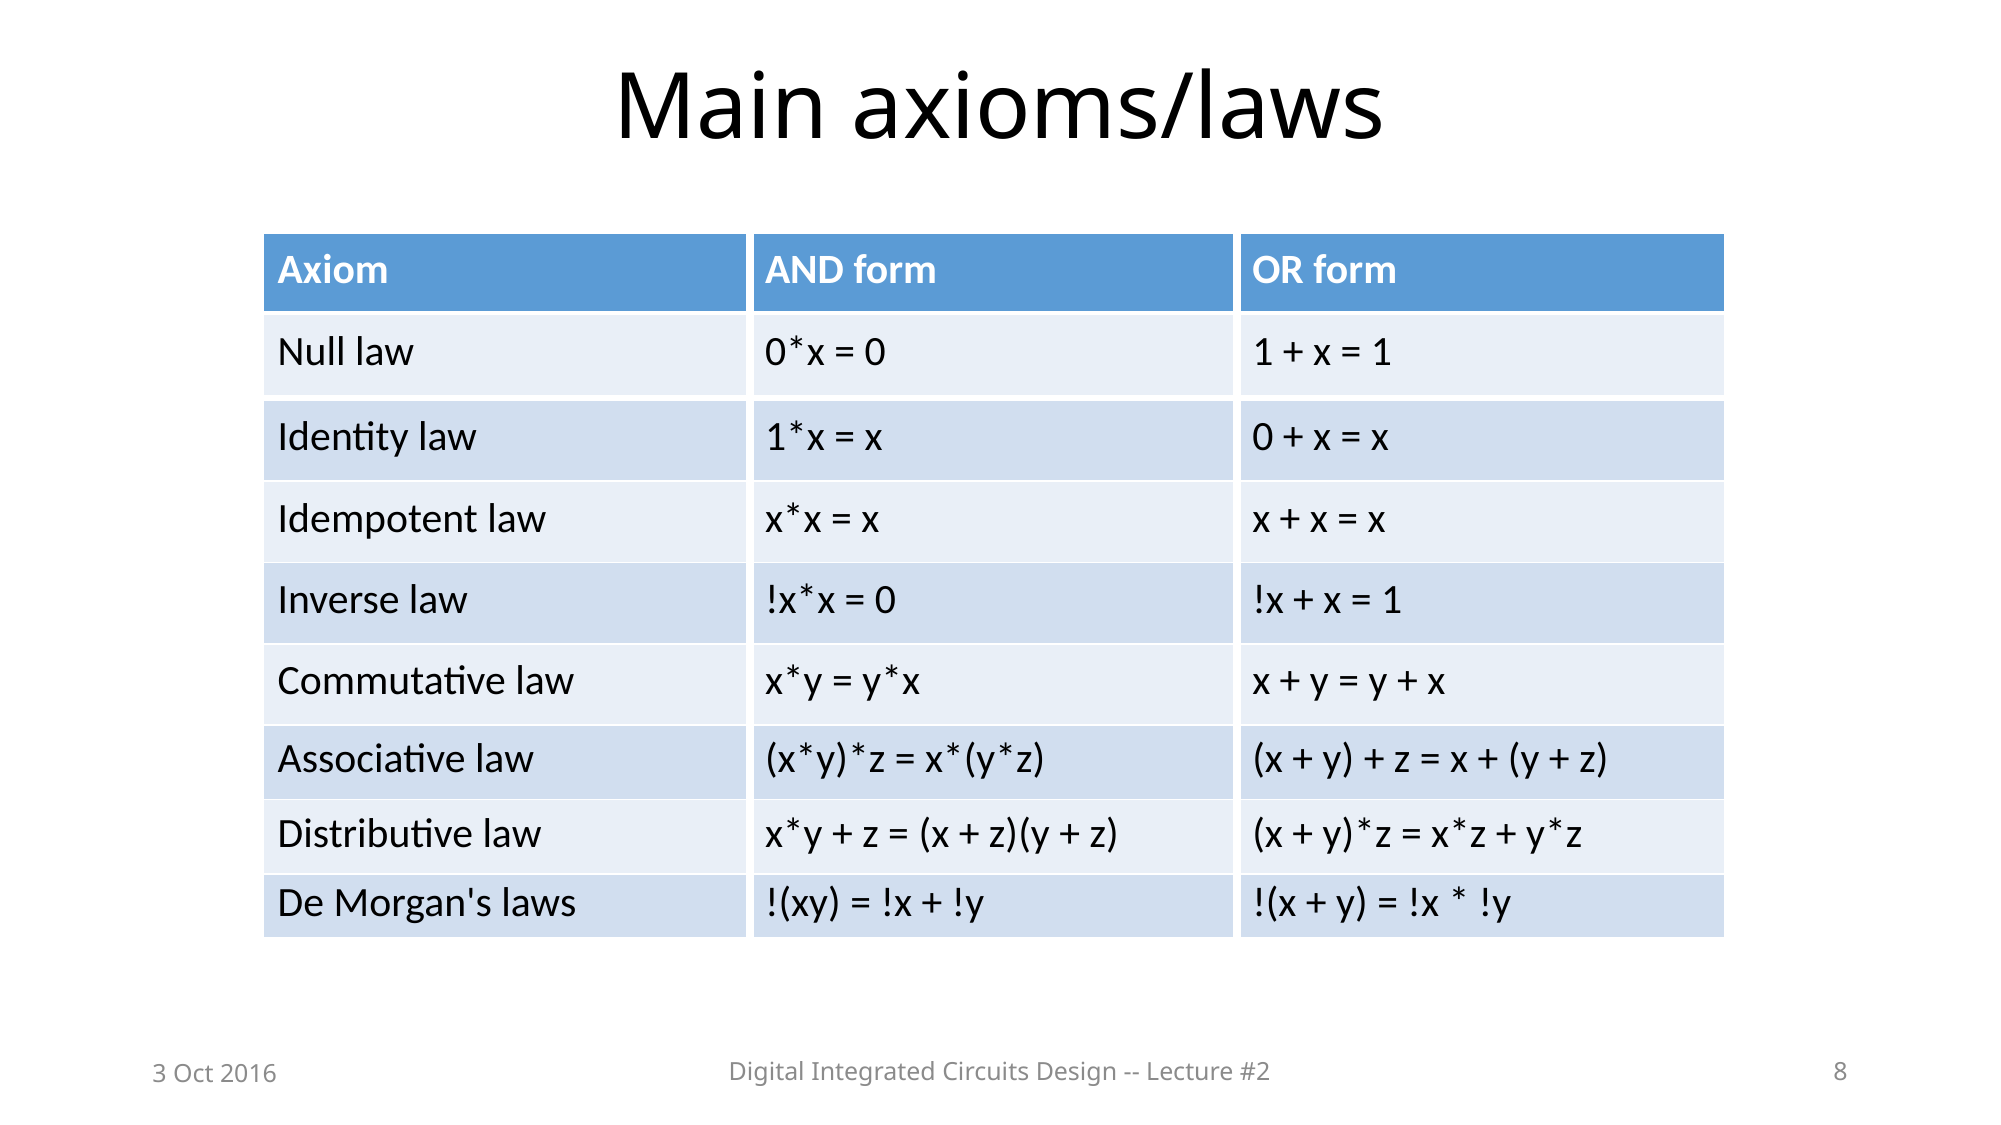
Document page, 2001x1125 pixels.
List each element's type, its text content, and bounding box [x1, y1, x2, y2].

table_header Axiom [264, 234, 746, 311]
table_cell x*y + z = (x + z)(y + z) [754, 800, 1233, 873]
table_cell x*y = y*x [754, 645, 1233, 724]
table_cell Associative law [264, 726, 746, 799]
table_header AND form [754, 234, 1233, 311]
table_cell !x*x = 0 [754, 563, 1233, 643]
table_cell Inverse law [264, 563, 746, 643]
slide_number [137, 1042, 588, 1103]
table_cell !(x + y) = !x * !y [1241, 875, 1724, 937]
table_cell Distributive law [264, 800, 746, 873]
table_cell !x + x = 1 [1241, 563, 1724, 643]
table_cell Commutative law [264, 645, 746, 724]
table_header Identity law [264, 401, 746, 480]
table_cell !(xy) = !x + !y [754, 875, 1233, 937]
table_header 1 + x = 1 [1241, 315, 1724, 395]
table_cell De Morgan's laws [264, 875, 746, 937]
table_header OR form [1241, 234, 1724, 311]
table_header 0*x = 0 [754, 315, 1233, 395]
table_cell x*x = x [754, 482, 1233, 562]
table_header 1*x = x [754, 401, 1233, 480]
table_cell (x*y)*z = x*(y*z) [754, 726, 1233, 799]
slide_number 8 [1412, 1042, 1863, 1103]
table_cell (x + y)*z = x*z + y*z [1241, 800, 1724, 873]
table_cell (x + y) + z = x + (y + z) [1241, 726, 1724, 799]
title Main axioms/laws [137, 0, 1863, 218]
footer Digital Integrated Circuits Design -- Lecture #2 [662, 1042, 1338, 1103]
table_header Null law [264, 315, 746, 395]
table_cell Idempotent law [264, 482, 746, 562]
table_cell x + x = x [1241, 482, 1724, 562]
table_header 0 + x = x [1241, 401, 1724, 480]
table_cell x + y = y + x [1241, 645, 1724, 724]
